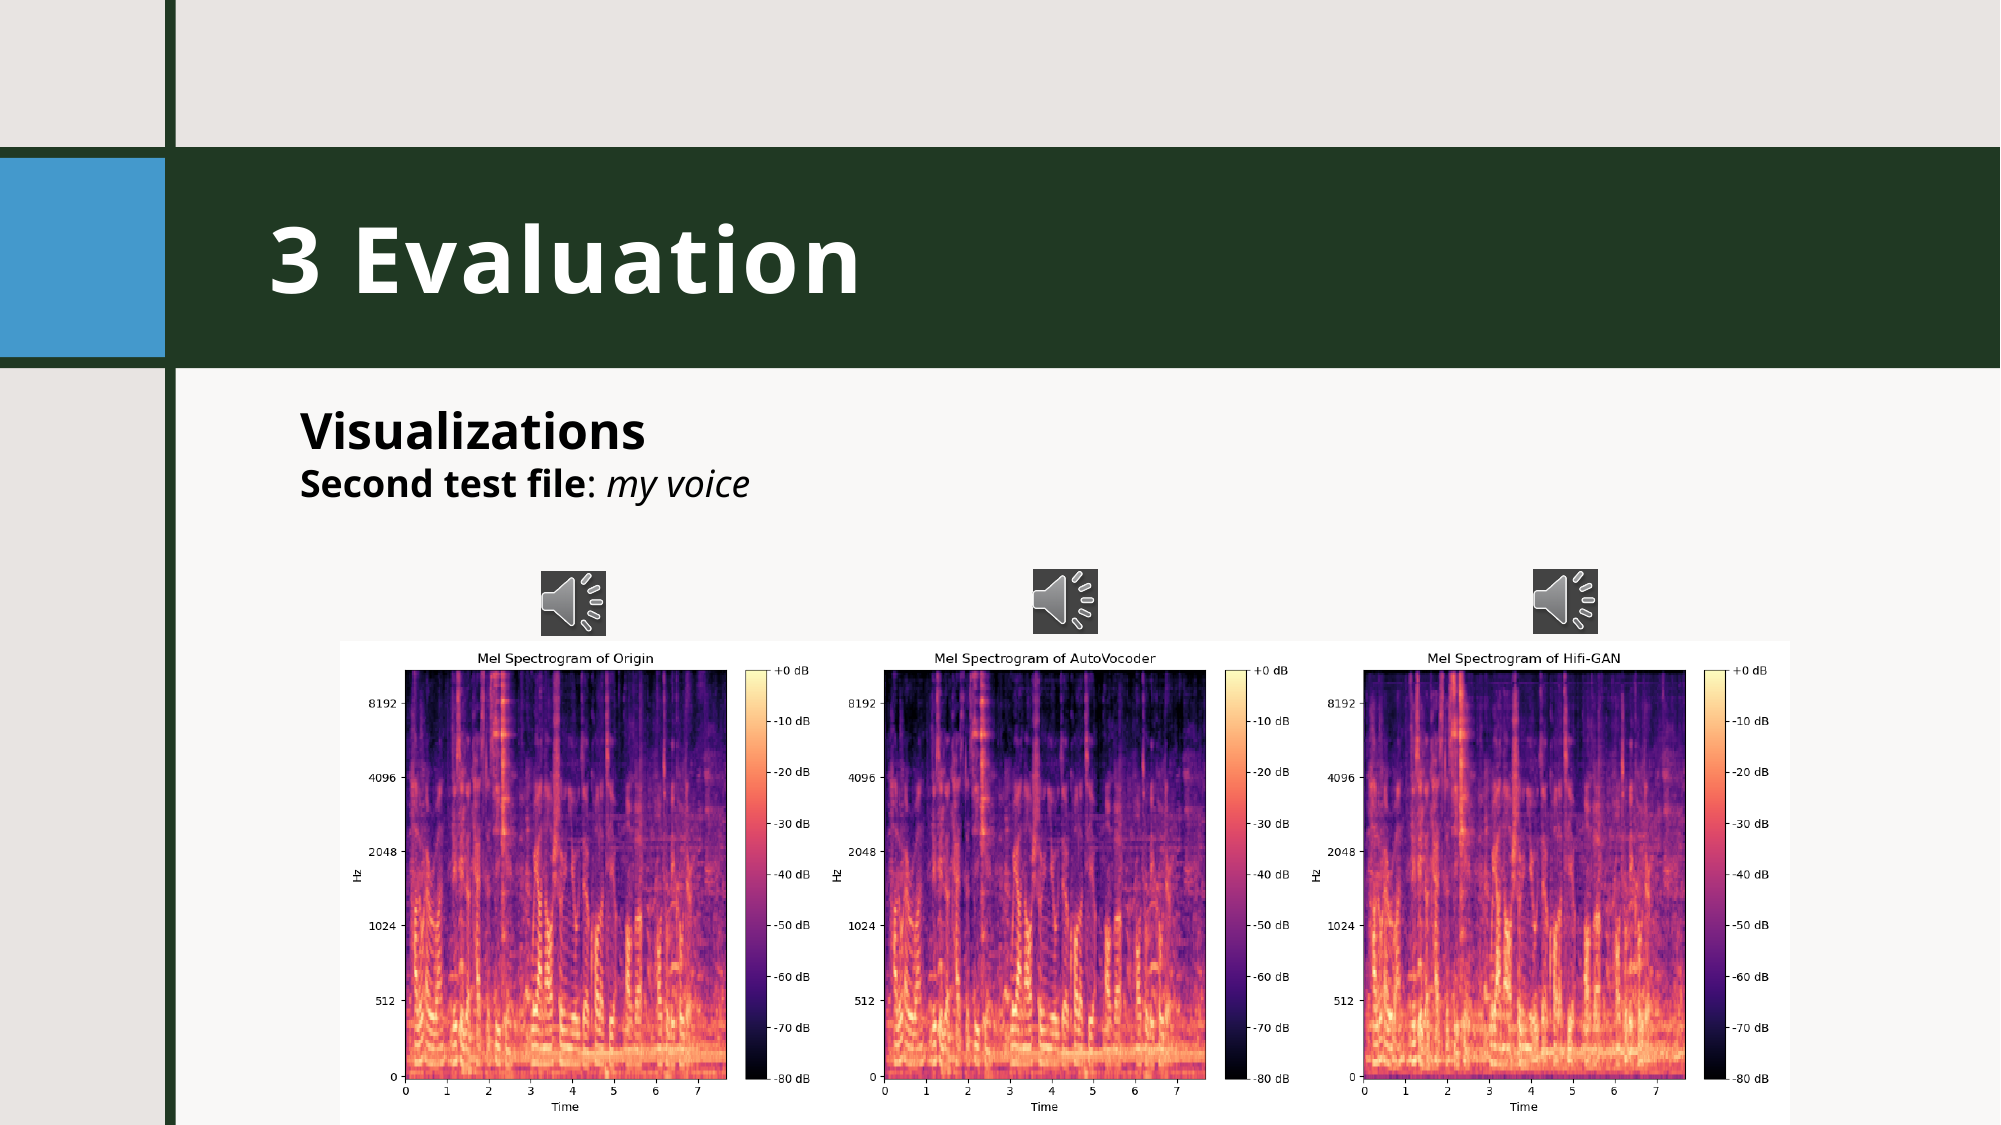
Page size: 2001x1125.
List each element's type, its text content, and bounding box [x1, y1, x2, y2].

text_box [164, 0, 177, 1125]
text_box [177, 0, 2000, 146]
text_box [0, 157, 164, 358]
text_box [0, 146, 164, 157]
text_box [177, 146, 2000, 369]
text_box [0, 0, 164, 146]
text_box [177, 369, 2000, 1125]
text_box Visualizations Second test file: my voice [285, 392, 1286, 558]
picture [1532, 568, 1600, 636]
text_box [0, 369, 164, 1125]
title 3 Evaluation [251, 171, 1895, 341]
picture [340, 641, 1790, 1125]
text_box [0, 358, 164, 369]
picture [540, 570, 608, 638]
picture [1031, 568, 1099, 636]
